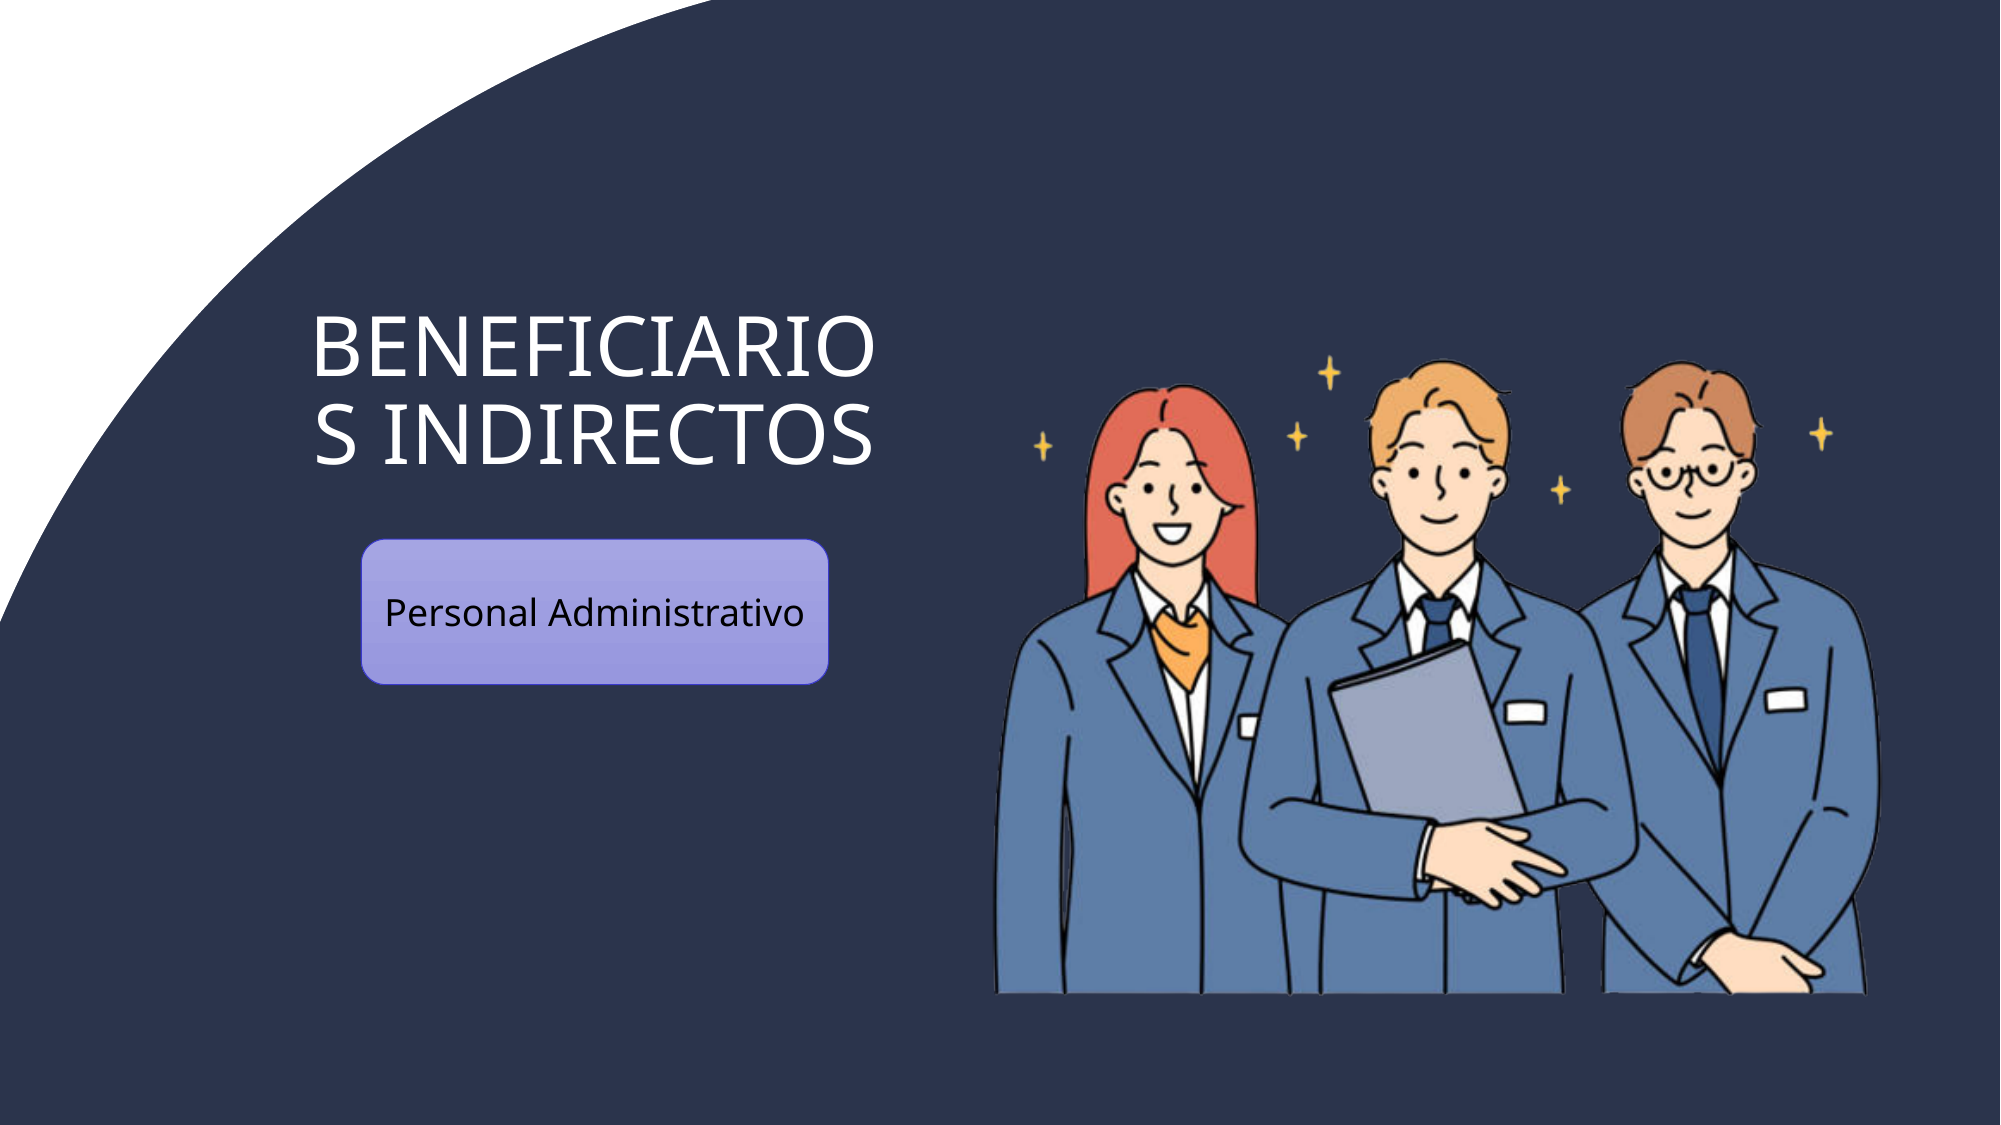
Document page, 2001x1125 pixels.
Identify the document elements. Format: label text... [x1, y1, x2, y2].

picture [940, 261, 1934, 1007]
text_box [0, 0, 712, 623]
text_box BENEFICIARIOS INDIRECTOS [302, 305, 887, 416]
text_box Personal Administrativo [360, 538, 830, 686]
